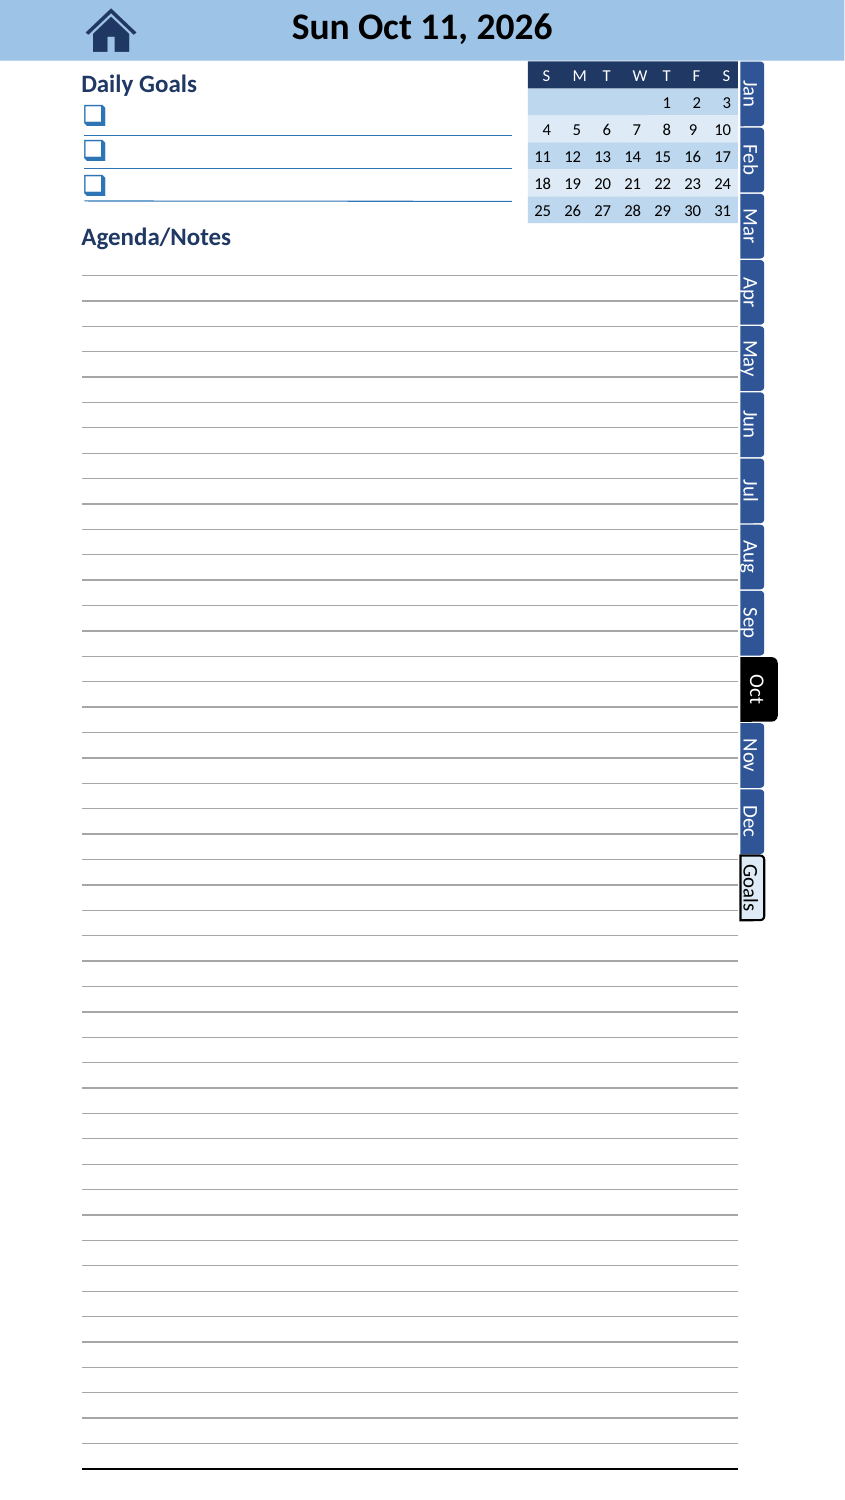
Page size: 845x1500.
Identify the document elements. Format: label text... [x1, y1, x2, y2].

list Sun Oct 11, 2026 [190, 0, 655, 61]
picture [82, 1, 140, 59]
